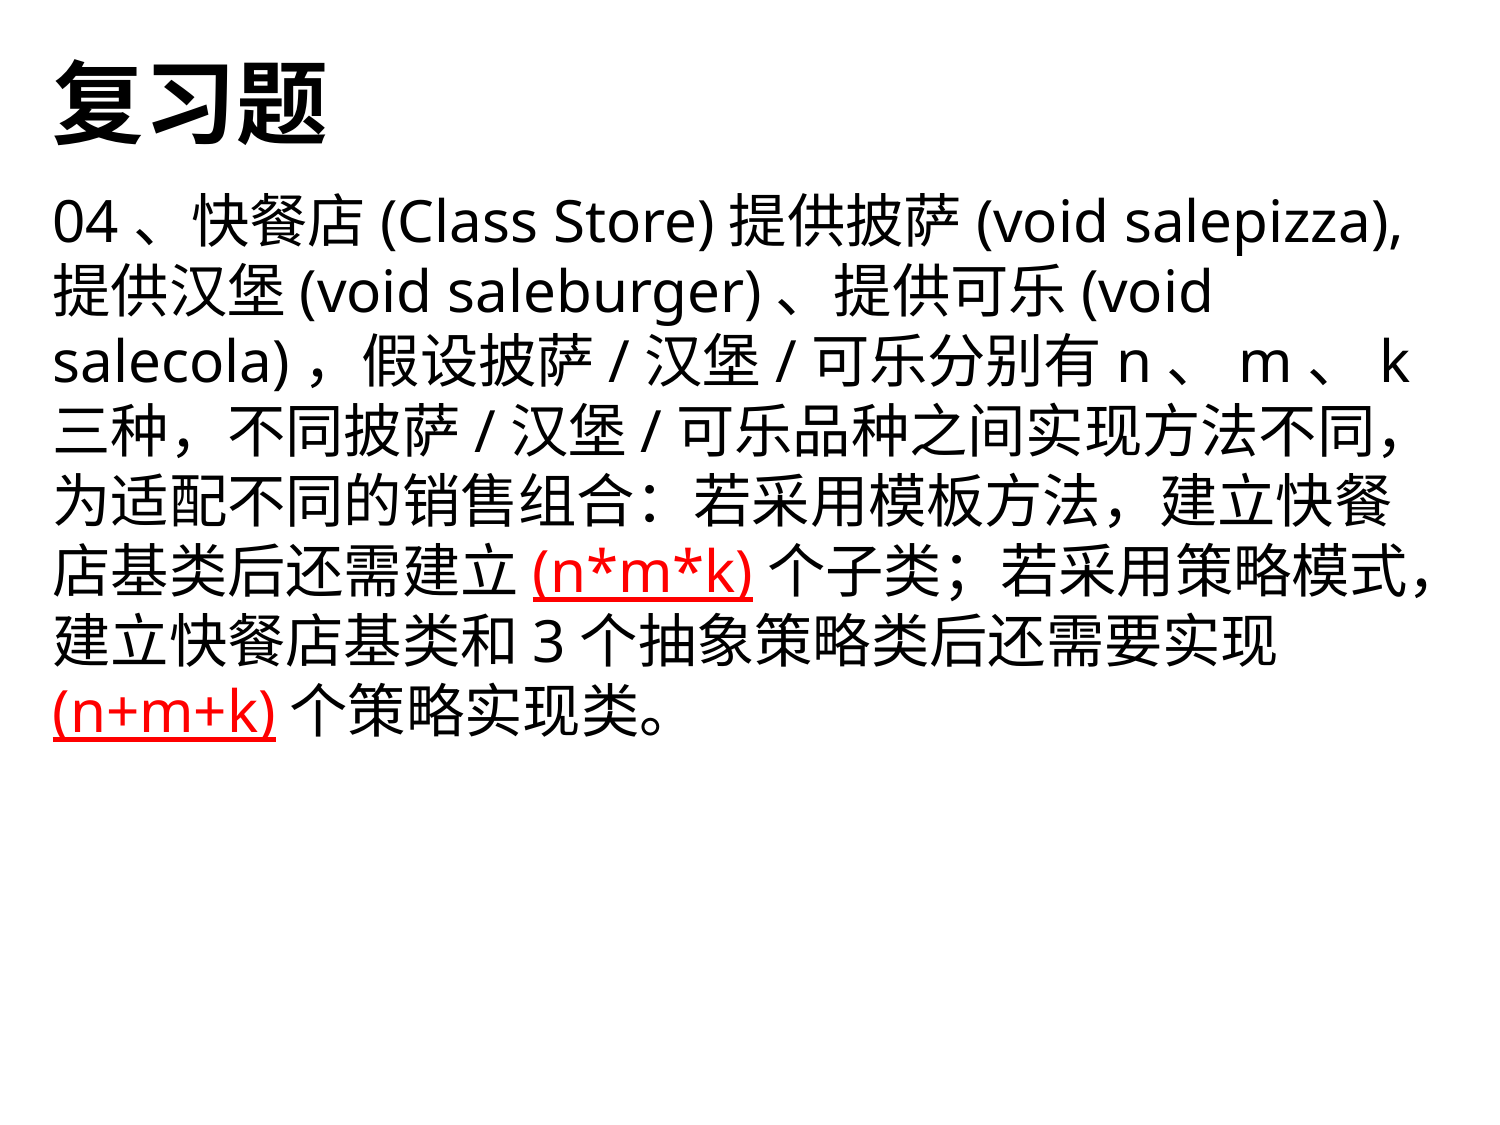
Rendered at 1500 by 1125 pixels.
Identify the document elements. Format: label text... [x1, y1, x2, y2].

text_box 复习题 [38, 51, 1332, 177]
text_box 04、快餐店(Class Store)提供披萨(void salepizza), 提供汉堡(void saleburger)、提供可乐(void salecola)，假设披萨/汉堡/可乐分别有n、m、k三种，不同披萨/汉堡/可乐品种之间实现方法不同，为适配不同的销售组合：若采用模板方法，建立快餐店基类后还需建立(n*m*k)个子类；若采用策略模式，建立快餐店基类和3个抽象策略类后还需要实现 (n+m+k)个策略实现类。 [38, 177, 1459, 752]
